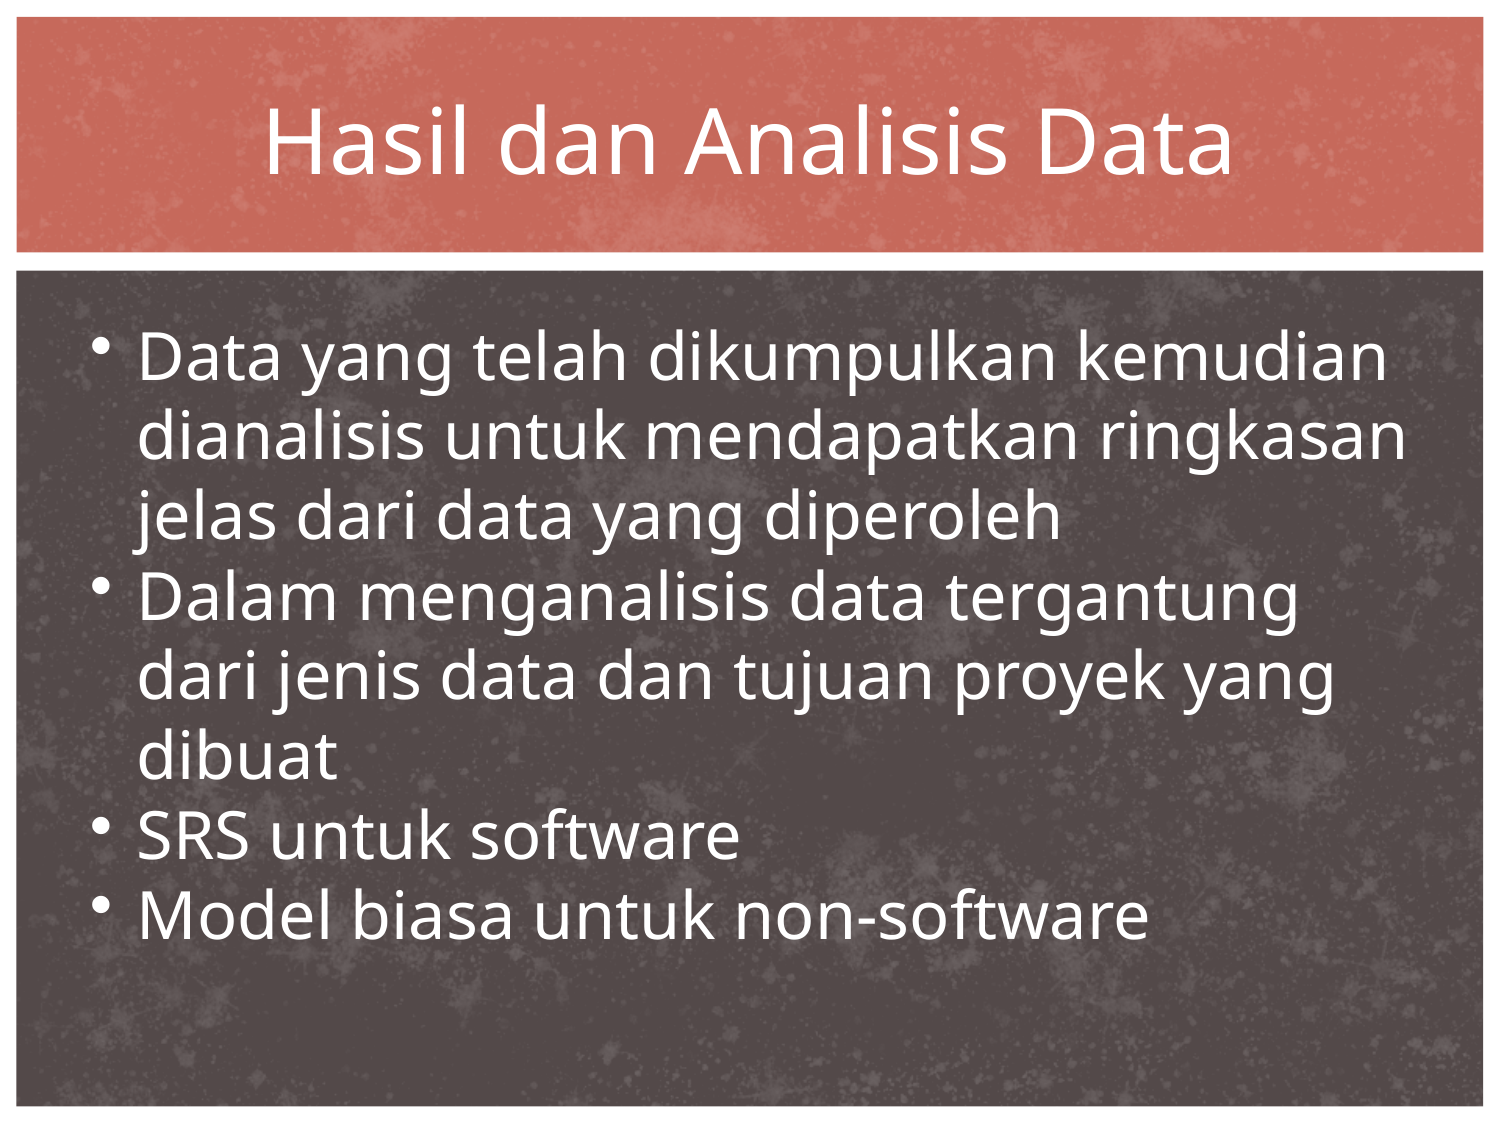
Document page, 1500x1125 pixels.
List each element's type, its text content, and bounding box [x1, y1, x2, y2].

title Hasil dan Analisis Data [75, 45, 1425, 232]
list Data yang telah dikumpulkan kemudian dianalisis untuk mendapatkan ringkasan jelas dari data yang diperoleh Dalam menganalisis data tergantung dari jenis data dan tujuan proyek yang dibuat SRS untuk software Model biasa untuk non-software [75, 306, 1425, 1005]
